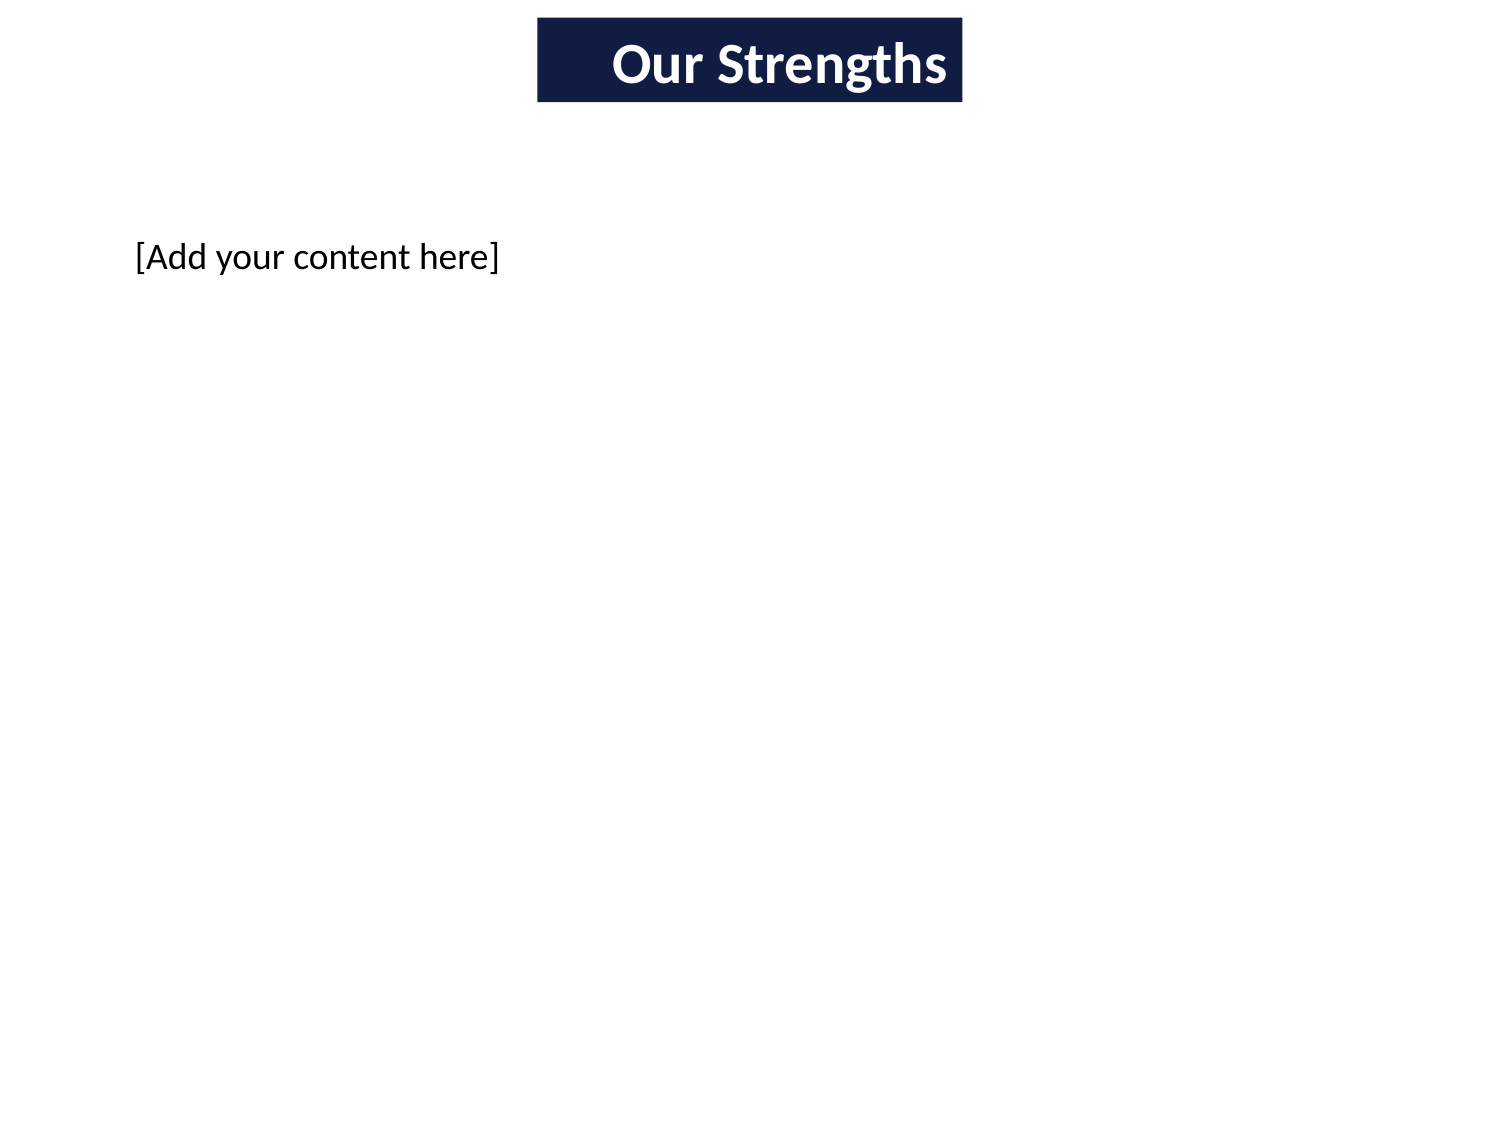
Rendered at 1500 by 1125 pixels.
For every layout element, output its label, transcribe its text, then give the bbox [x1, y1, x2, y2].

text_box [Add your content here] [119, 224, 1380, 285]
text_box Our Strengths [537, 17, 963, 103]
